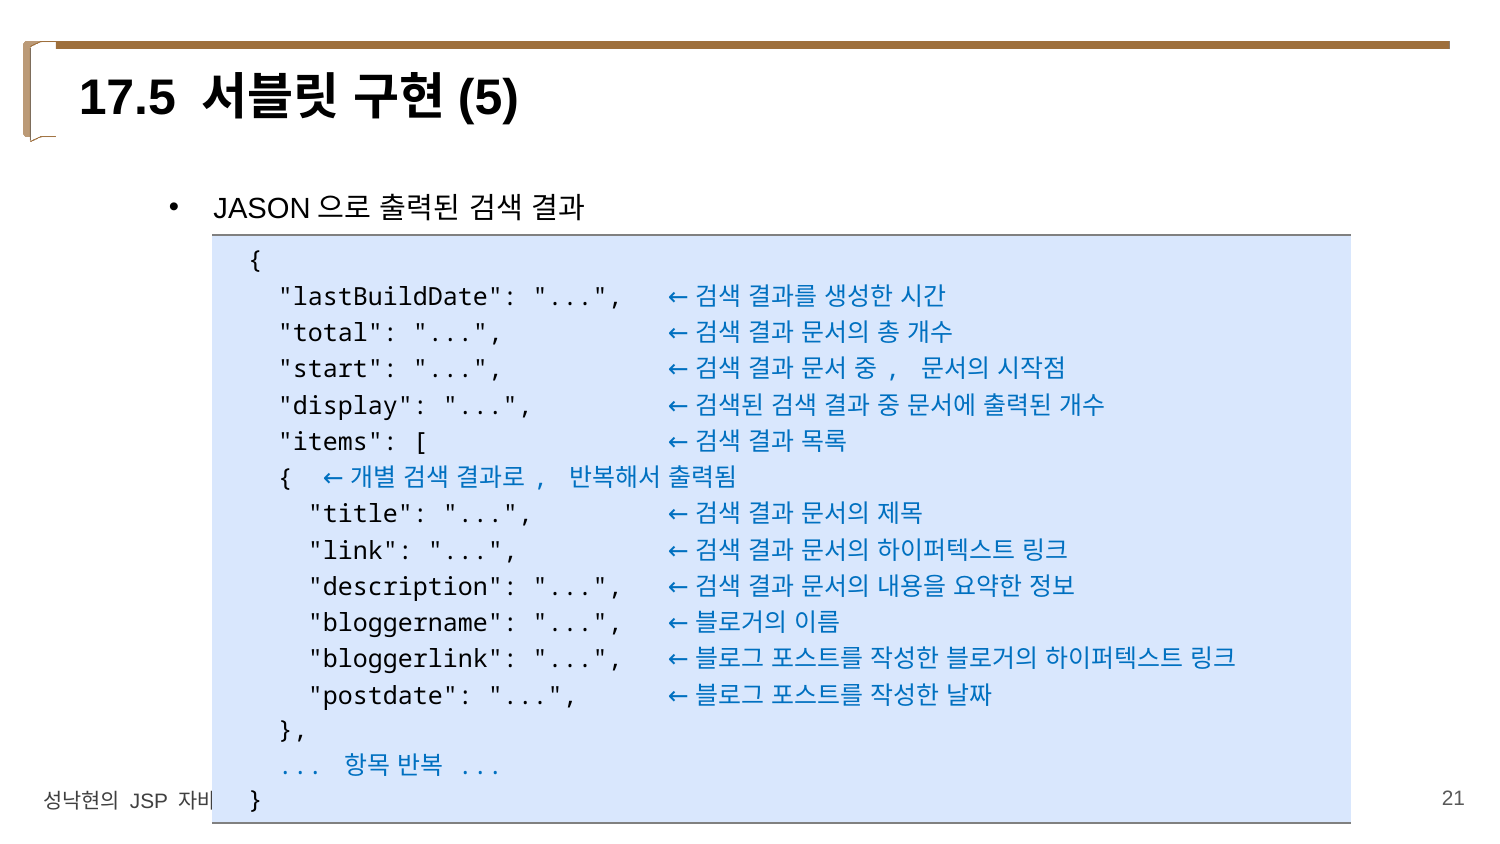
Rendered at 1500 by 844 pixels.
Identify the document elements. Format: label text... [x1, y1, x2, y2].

table_header { "lastBuildDate": "...", ←검색 결과를 생성한 시간 "total": "...", ←검색 결과 문서의 총 개수 "start": "...", ←검색 결과 문서 중, 문서의 시작점 "display": "...", ←검색된 검색 결과 중 문서에 출력된 개수 "items": [ ←검색 결과 목록 { ←개별 검색 결과로, 반복해서 출력됨 "title": "...", ←검색 결과 문서의 제목 "link": "...", ←검색 결과 문서의 하이퍼텍스트 링크 "description": "...", ←검색 결과 문서의 내용을 요약한 정보 "bloggername": "...", ←블로거의 이름 "bloggerlink": "...", ←블로그 포스트를 작성한 블로거의 하이퍼텍스트 링크 "postdate": "...", ←블로그 포스트를 작성한 날짜 }, ... 항목 반복 ... } [212, 236, 1351, 822]
picture [8, 24, 1462, 155]
list JASON으로 출력된 검색 결과 [51, 168, 1449, 795]
slide_number 21 [1389, 764, 1480, 830]
